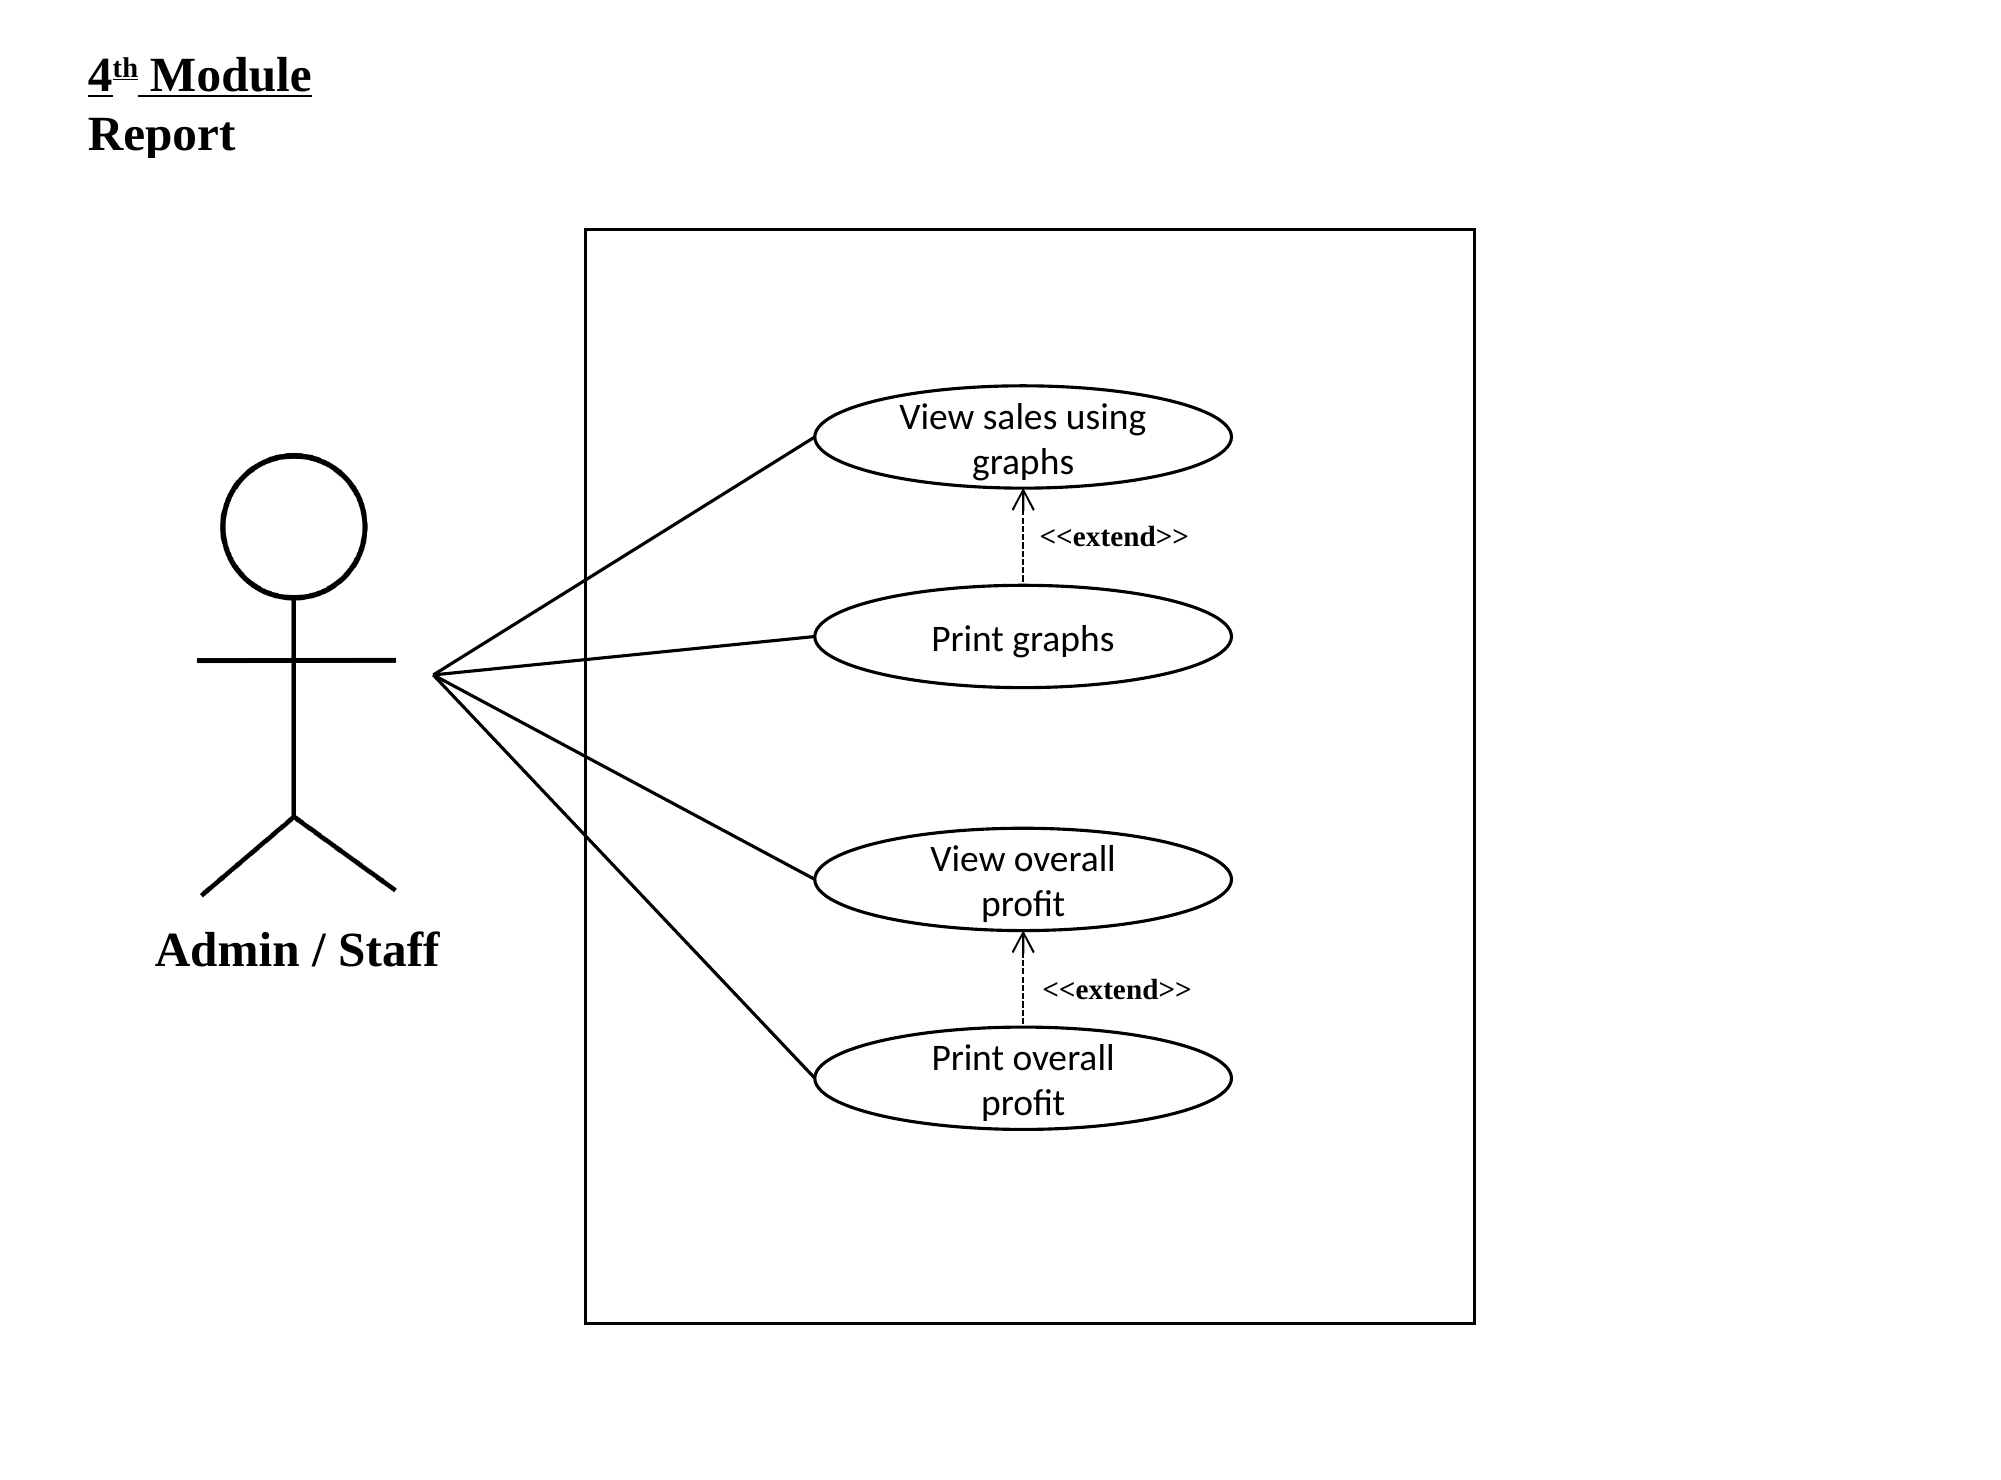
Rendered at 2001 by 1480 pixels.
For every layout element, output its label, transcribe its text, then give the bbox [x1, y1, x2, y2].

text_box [433, 436, 815, 636]
text_box Print graphs [815, 584, 1233, 689]
table_header Admin / Staff [120, 920, 433, 975]
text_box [433, 675, 815, 1079]
table_header 4th Module Report [78, 45, 541, 158]
table_header <<extend>> [1024, 972, 1212, 1009]
table_header <<extend>> [1024, 518, 1209, 555]
text_box [584, 228, 1475, 1325]
text_box View overall profit [815, 827, 1233, 932]
text_box Print overall profit [813, 1026, 1233, 1131]
text_box View sales using graphs [814, 384, 1233, 490]
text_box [433, 636, 815, 675]
picture [161, 399, 434, 951]
